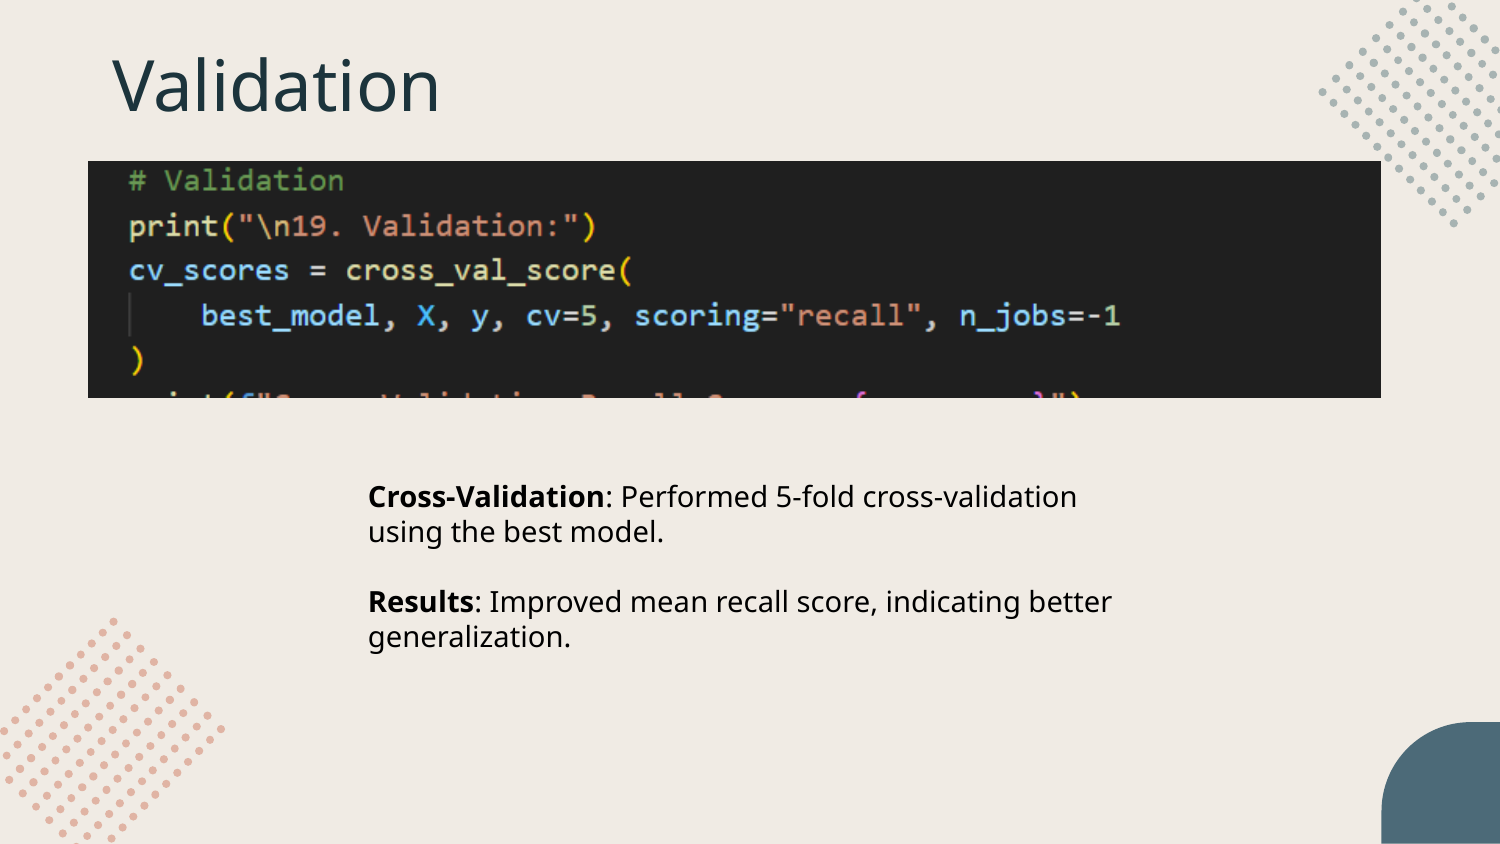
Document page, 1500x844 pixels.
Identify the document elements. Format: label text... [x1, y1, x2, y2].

title Validation [97, 42, 1312, 148]
picture [88, 161, 1381, 399]
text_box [1317, 0, 1500, 229]
text_box Cross-Validation: Performed 5-fold cross-validation using the best model. Results: Improved mean recall score, indicating better generalization. [353, 431, 1147, 696]
